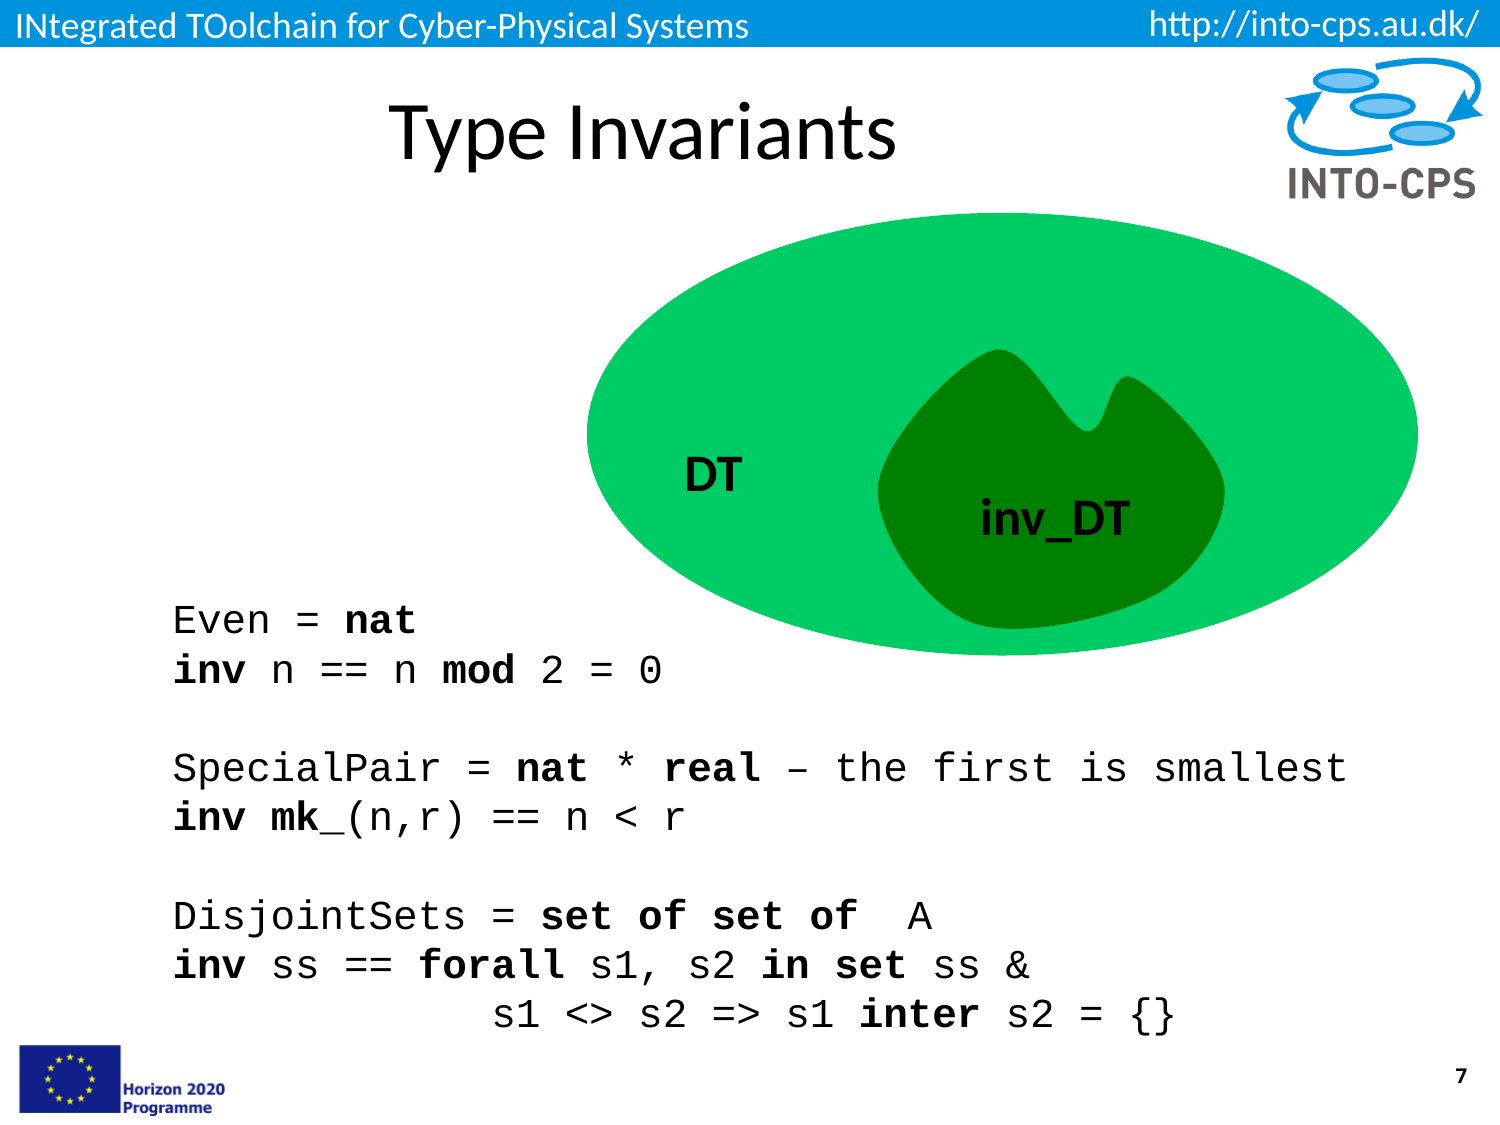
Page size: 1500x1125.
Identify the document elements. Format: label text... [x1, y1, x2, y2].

text_box [587, 213, 1418, 586]
picture [15, 1041, 231, 1117]
title Type Invariants [17, 68, 1270, 185]
text_box Even = nat inv n == n mod 2 = 0 SpecialPair = nat * real – the first is smallest inv mk_(n,r) == n < r DisjointSets = set of set of A inv ss == forall s1, s2 in set ss & s1 <> s2 => s1 inter s2 = {} [159, 586, 1442, 1043]
picture [1281, 55, 1485, 201]
text_box [878, 350, 1224, 586]
text_box inv_DT [966, 476, 1145, 553]
text_box DT [670, 432, 757, 509]
slide_number 7 [1246, 1058, 1483, 1095]
